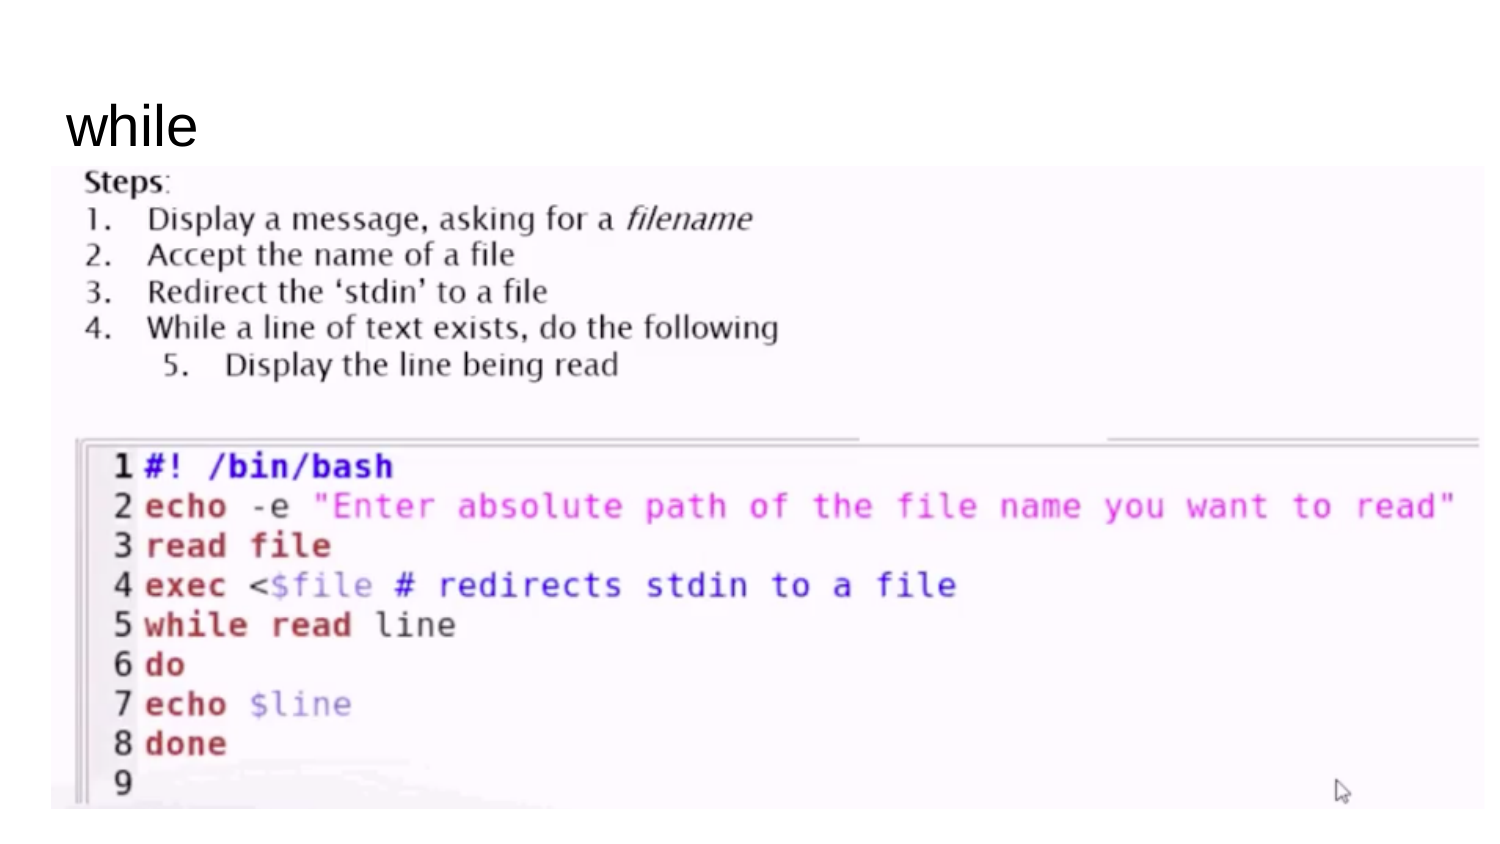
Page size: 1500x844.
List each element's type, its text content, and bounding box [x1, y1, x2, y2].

title while [51, 72, 1449, 165]
picture [50, 166, 1485, 810]
